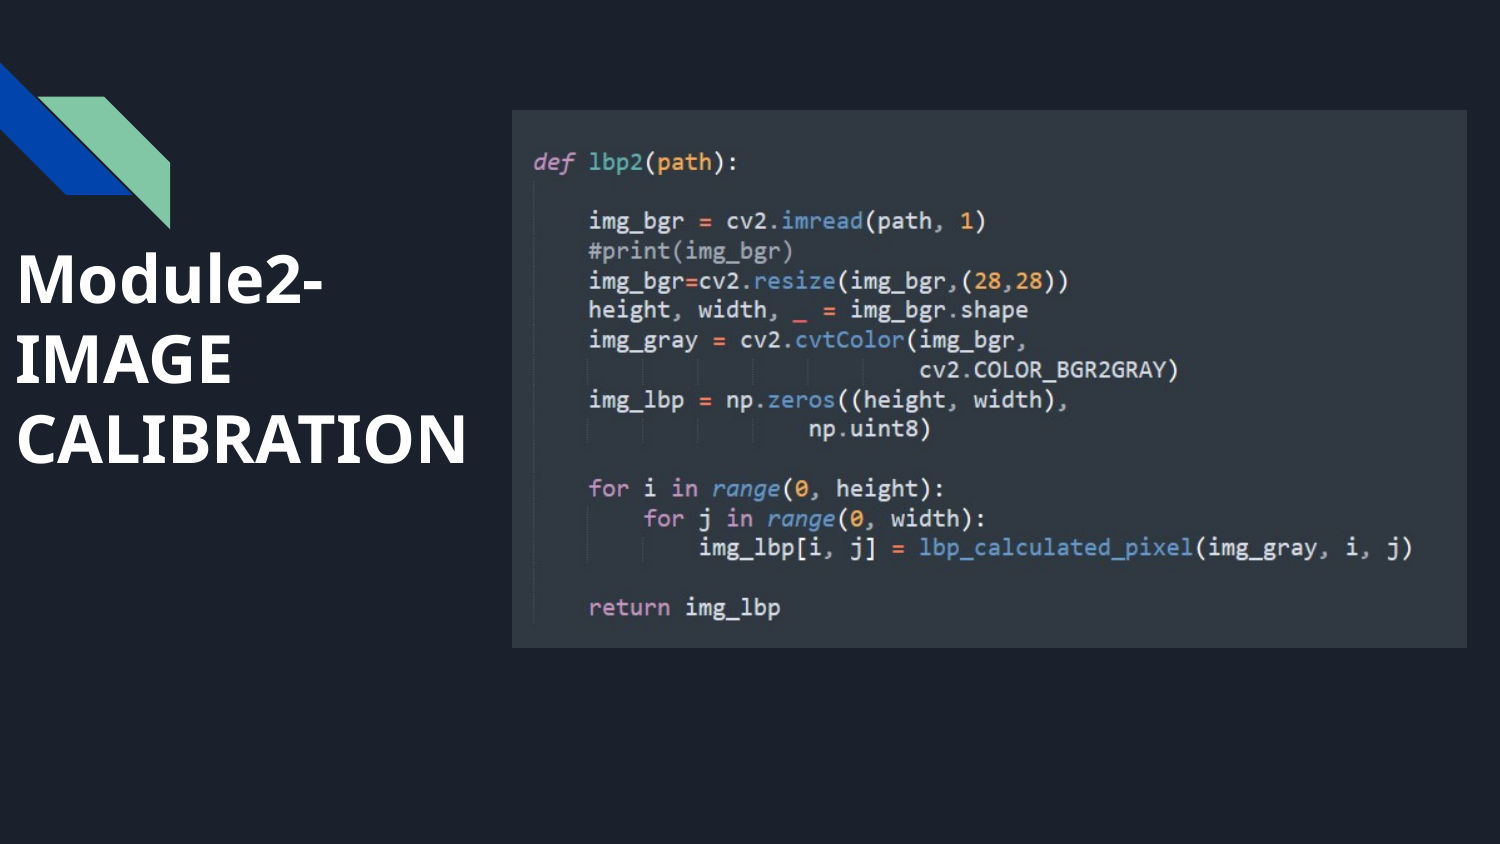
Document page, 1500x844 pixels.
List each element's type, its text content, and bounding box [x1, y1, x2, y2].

picture [512, 109, 1467, 648]
title Module2- IMAGE CALIBRATION [0, 221, 523, 671]
